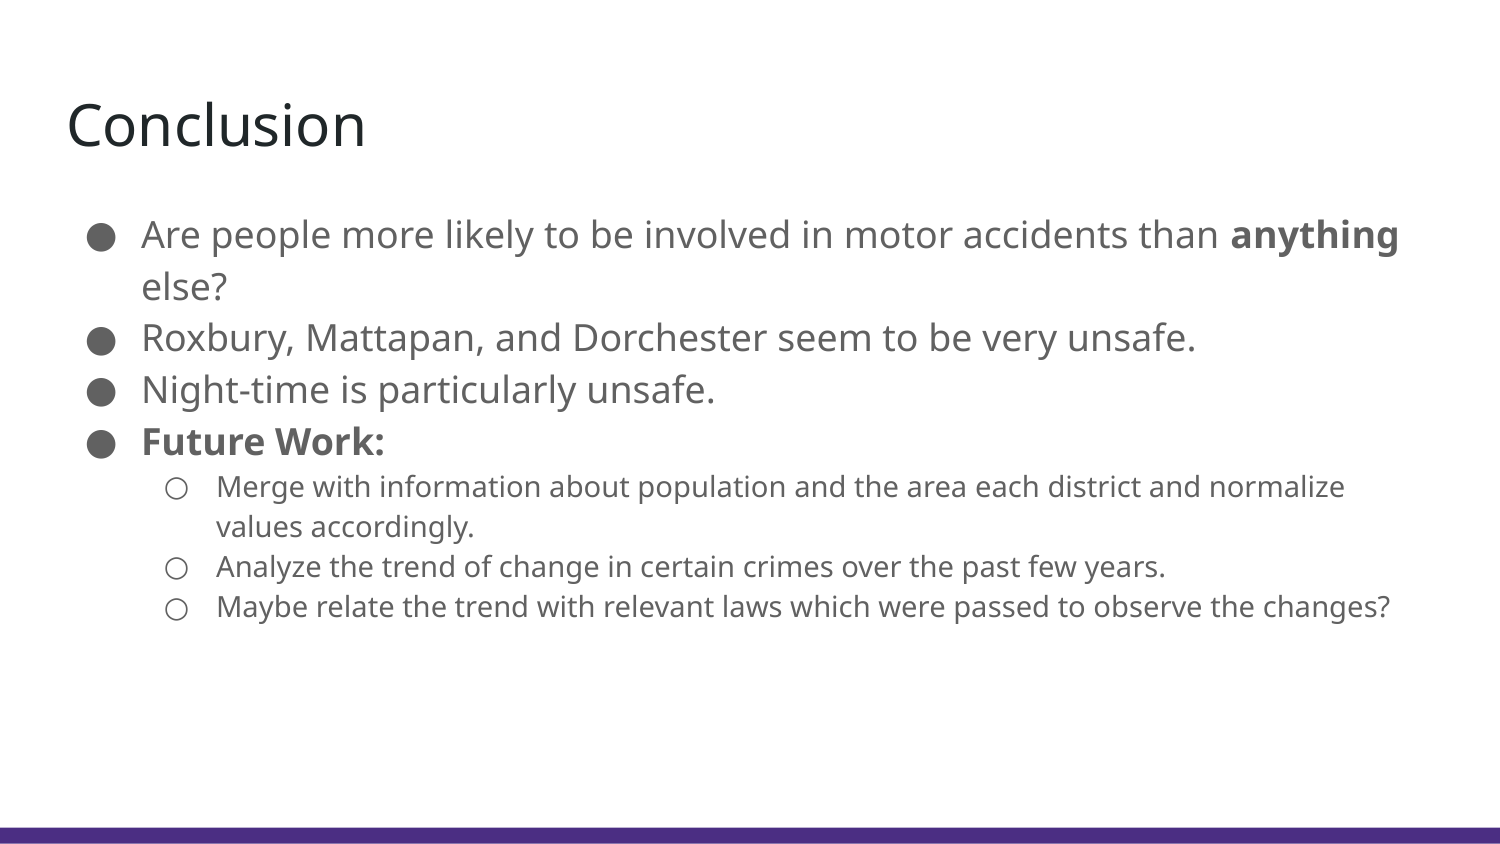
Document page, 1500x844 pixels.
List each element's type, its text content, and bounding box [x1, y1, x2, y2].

list Are people more likely to be involved in motor accidents than anything else? Roxbury, Mattapan, and Dorchester seem to be very unsafe. Night-time is particularly unsafe. Future Work: Merge with information about population and the area each district and normalize values accordingly. Analyze the trend of change in certain crimes over the past few years. Maybe relate the trend with relevant laws which were passed to observe the changes? [51, 189, 1449, 750]
title Conclusion [51, 72, 1449, 167]
